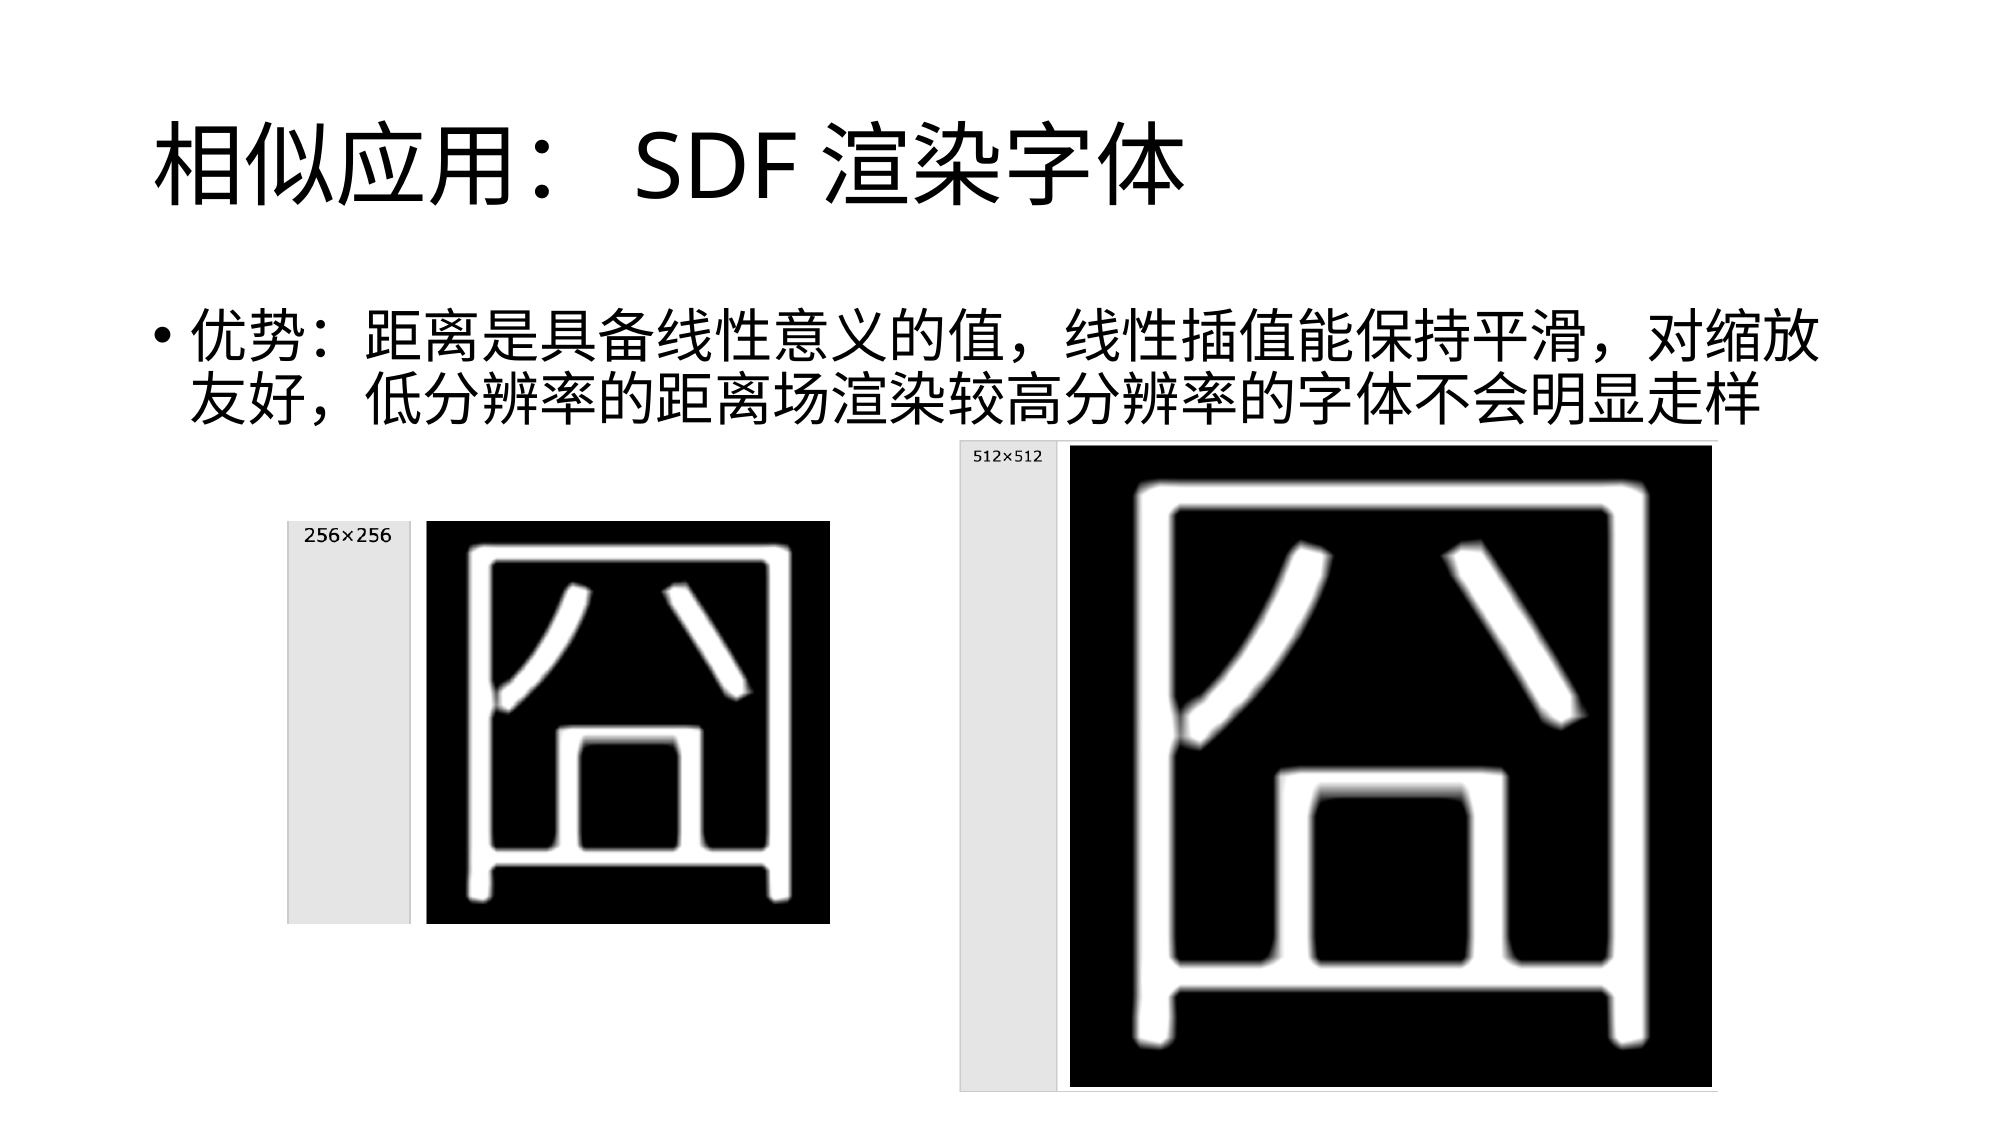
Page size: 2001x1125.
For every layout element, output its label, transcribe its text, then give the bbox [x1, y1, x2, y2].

picture [282, 521, 830, 924]
list 优势：距离是具备线性意义的值，线性插值能保持平滑，对缩放友好，低分辨率的距离场渲染较高分辨率的字体不会明显走样 [137, 299, 1863, 1014]
picture [958, 440, 1718, 1097]
title 相似应用：SDF渲染字体 [137, 59, 1863, 278]
